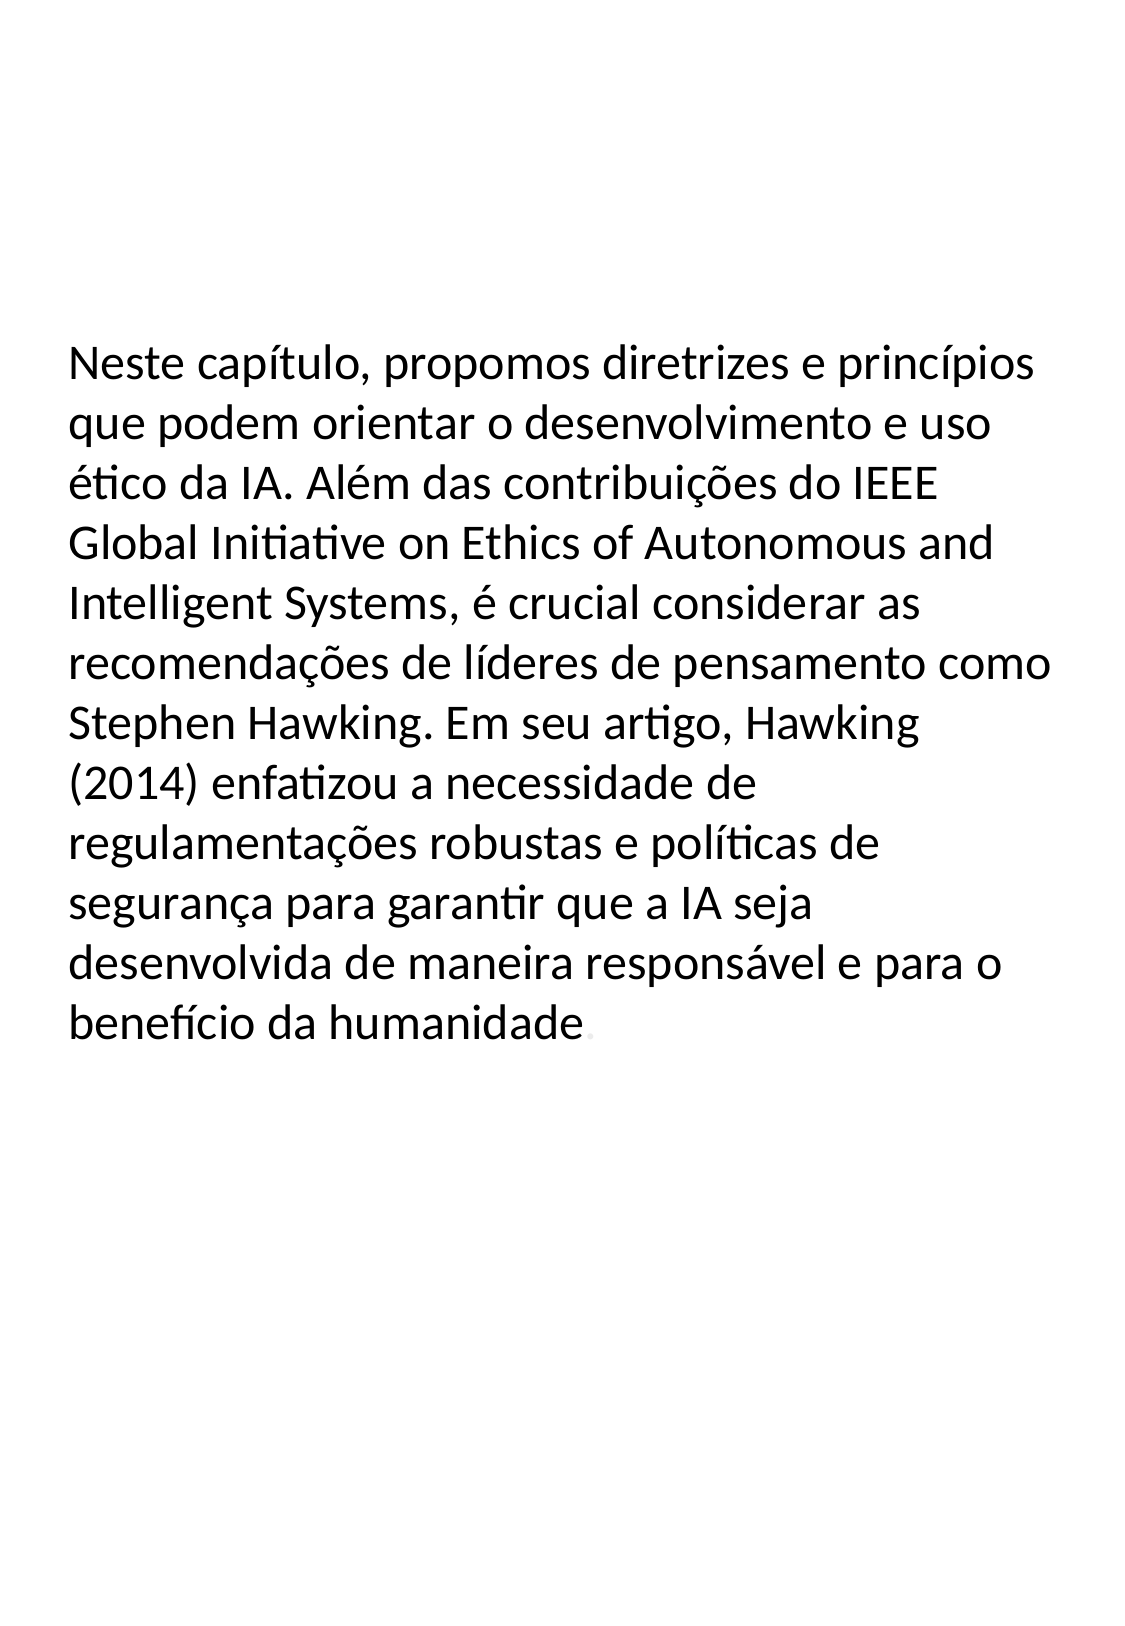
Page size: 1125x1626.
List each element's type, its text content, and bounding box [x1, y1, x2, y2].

text_box Neste capítulo, propomos diretrizes e princípios que podem orientar o desenvolvimento e uso ético da IA. Além das contribuições do IEEE Global Initiative on Ethics of Autonomous and Intelligent Systems, é crucial considerar as recomendações de líderes de pensamento como Stephen Hawking. Em seu artigo, Hawking (2014) enfatizou a necessidade de regulamentações robustas e políticas de segurança para garantir que a IA seja desenvolvida de maneira responsável e para o benefício da humanidade. [53, 321, 1072, 1057]
